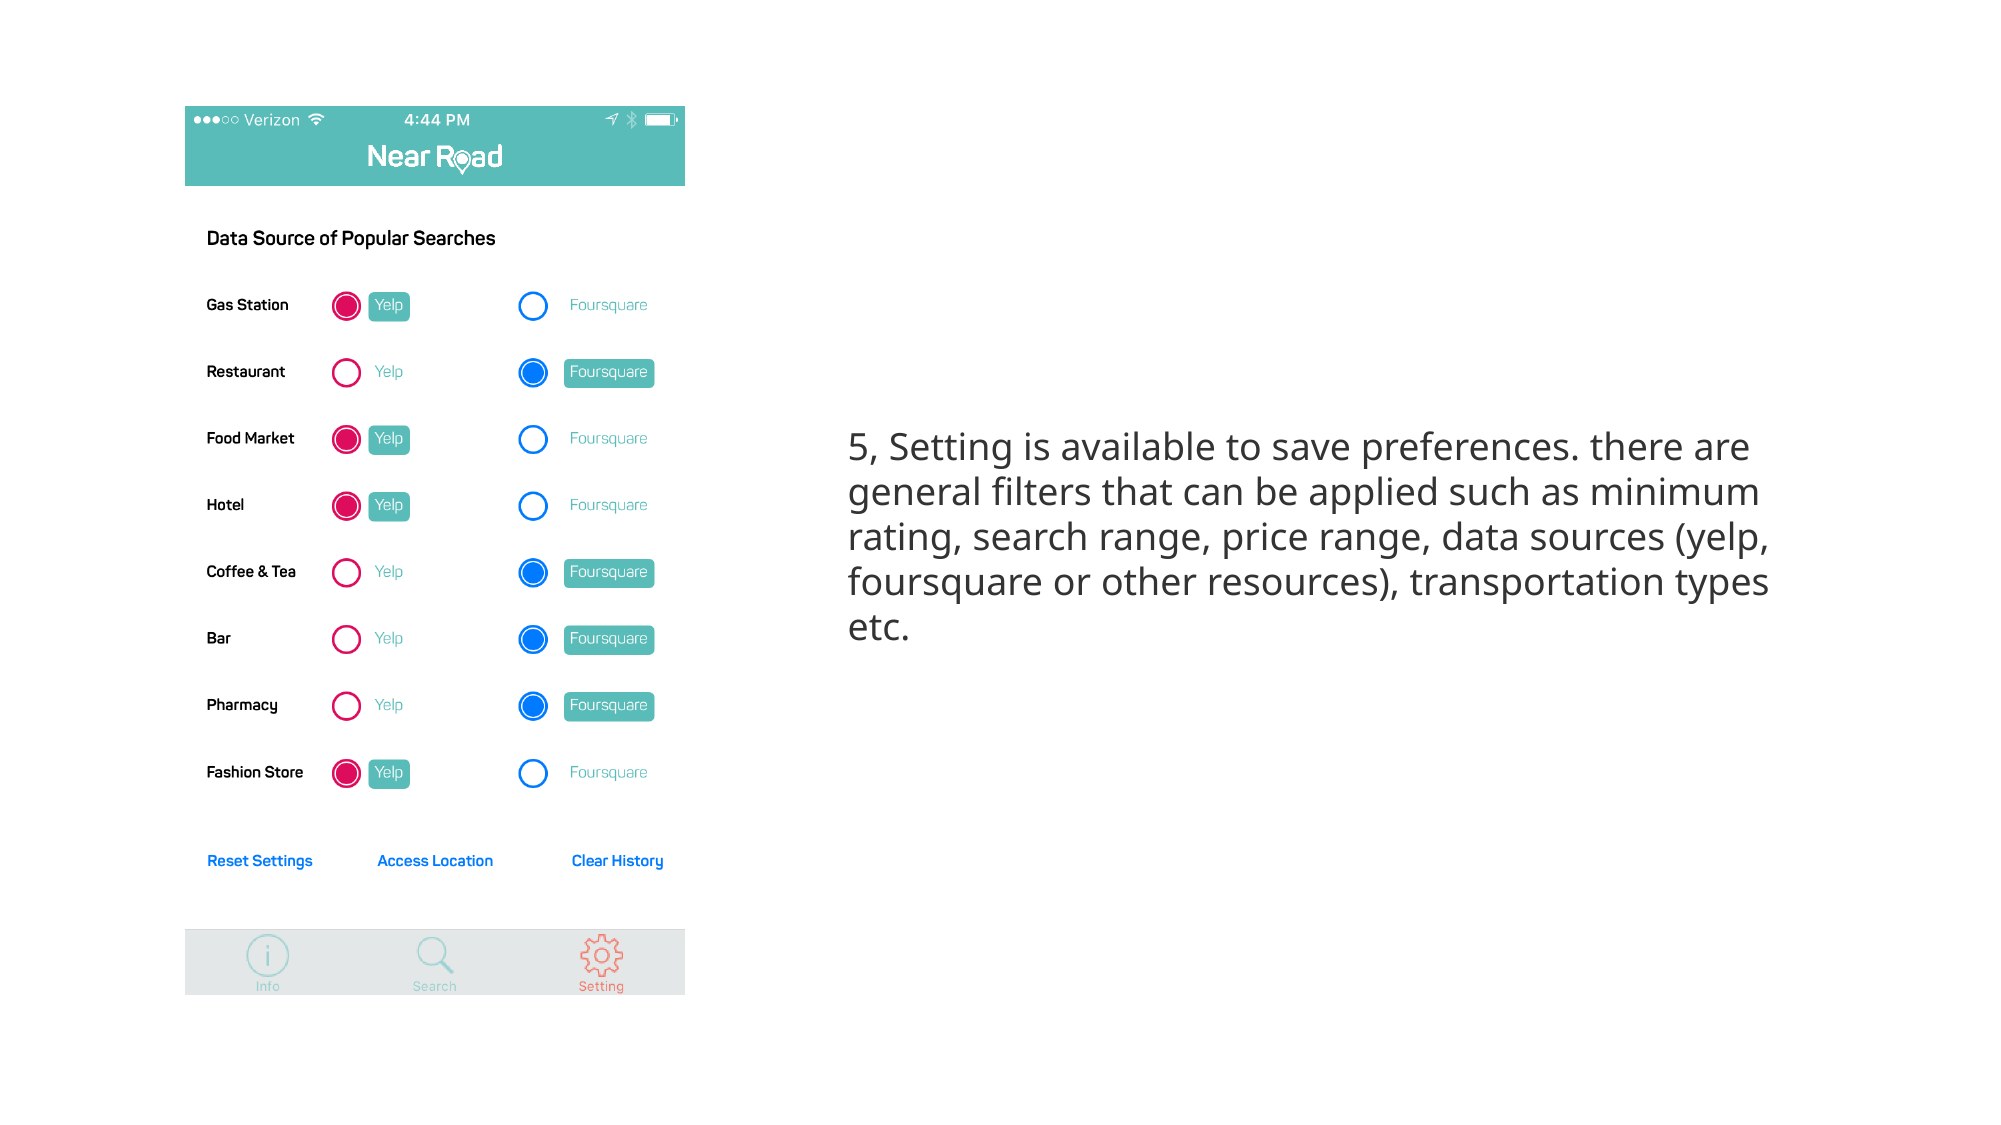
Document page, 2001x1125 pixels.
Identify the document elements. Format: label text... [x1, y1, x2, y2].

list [184, 106, 685, 995]
text_box 5, Setting is available to save preferences. there are general filters that can be applied such as minimum rating, search range, price range, data sources (yelp, foursquare or other resources), transportation types etc. [832, 415, 1833, 656]
